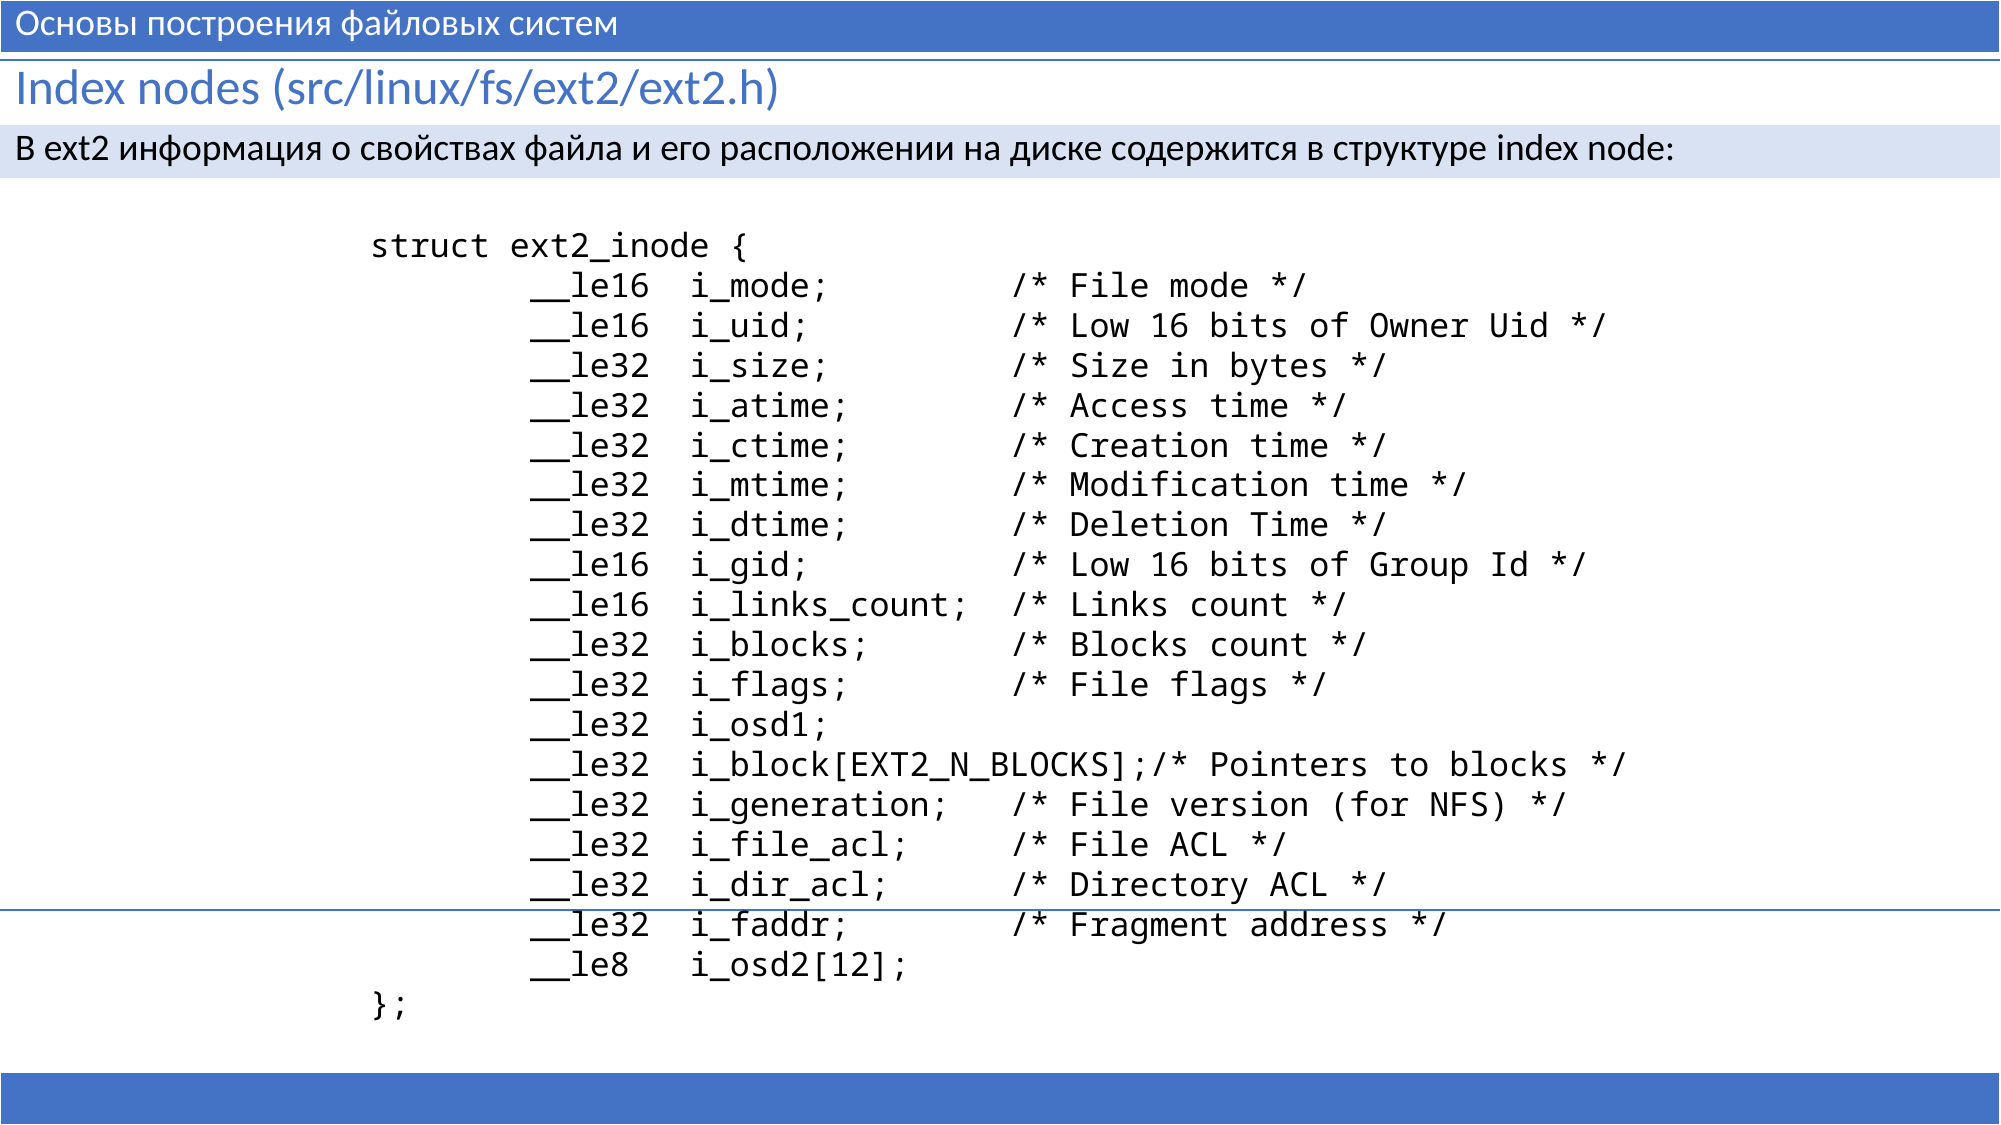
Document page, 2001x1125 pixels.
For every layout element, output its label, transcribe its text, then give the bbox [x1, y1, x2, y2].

table_header Основы построения файловых систем [1, 1, 1999, 52]
table_header Index nodes (src/linux/fs/ext2/ext2.h) [0, 61, 2000, 125]
table_cell [0, 178, 2000, 909]
text_box struct ext2_inode { __le16 i_mode; /* File mode */ __le16 i_uid; /* Low 16 bits of Owner Uid */ __le32 i_size; /* Size in bytes */ __le32 i_atime; /* Access time */ __le32 i_ctime; /* Creation time */ __le32 i_mtime; /* Modification time */ __le32 i_dtime; /* Deletion Time */ __le16 i_gid; /* Low 16 bits of Group Id */ __le16 i_links_count; /* Links count */ __le32 i_blocks; /* Blocks count */ __le32 i_flags; /* File flags */ __le32 i_osd1; __le32 i_block[EXT2_N_BLOCKS];/* Pointers to blocks */ __le32 i_generation; /* File version (for NFS) */ __le32 i_file_acl; /* File ACL */ __le32 i_dir_acl; /* Directory ACL */ __le32 i_faddr; /* Fragment address */ __le8 i_osd2[12]; }; [355, 216, 1645, 1030]
table_header [1, 1073, 1999, 1124]
table_cell В ext2 информация о свойствах файла и его расположении на диске содержится в структуре index node: [0, 125, 2000, 178]
